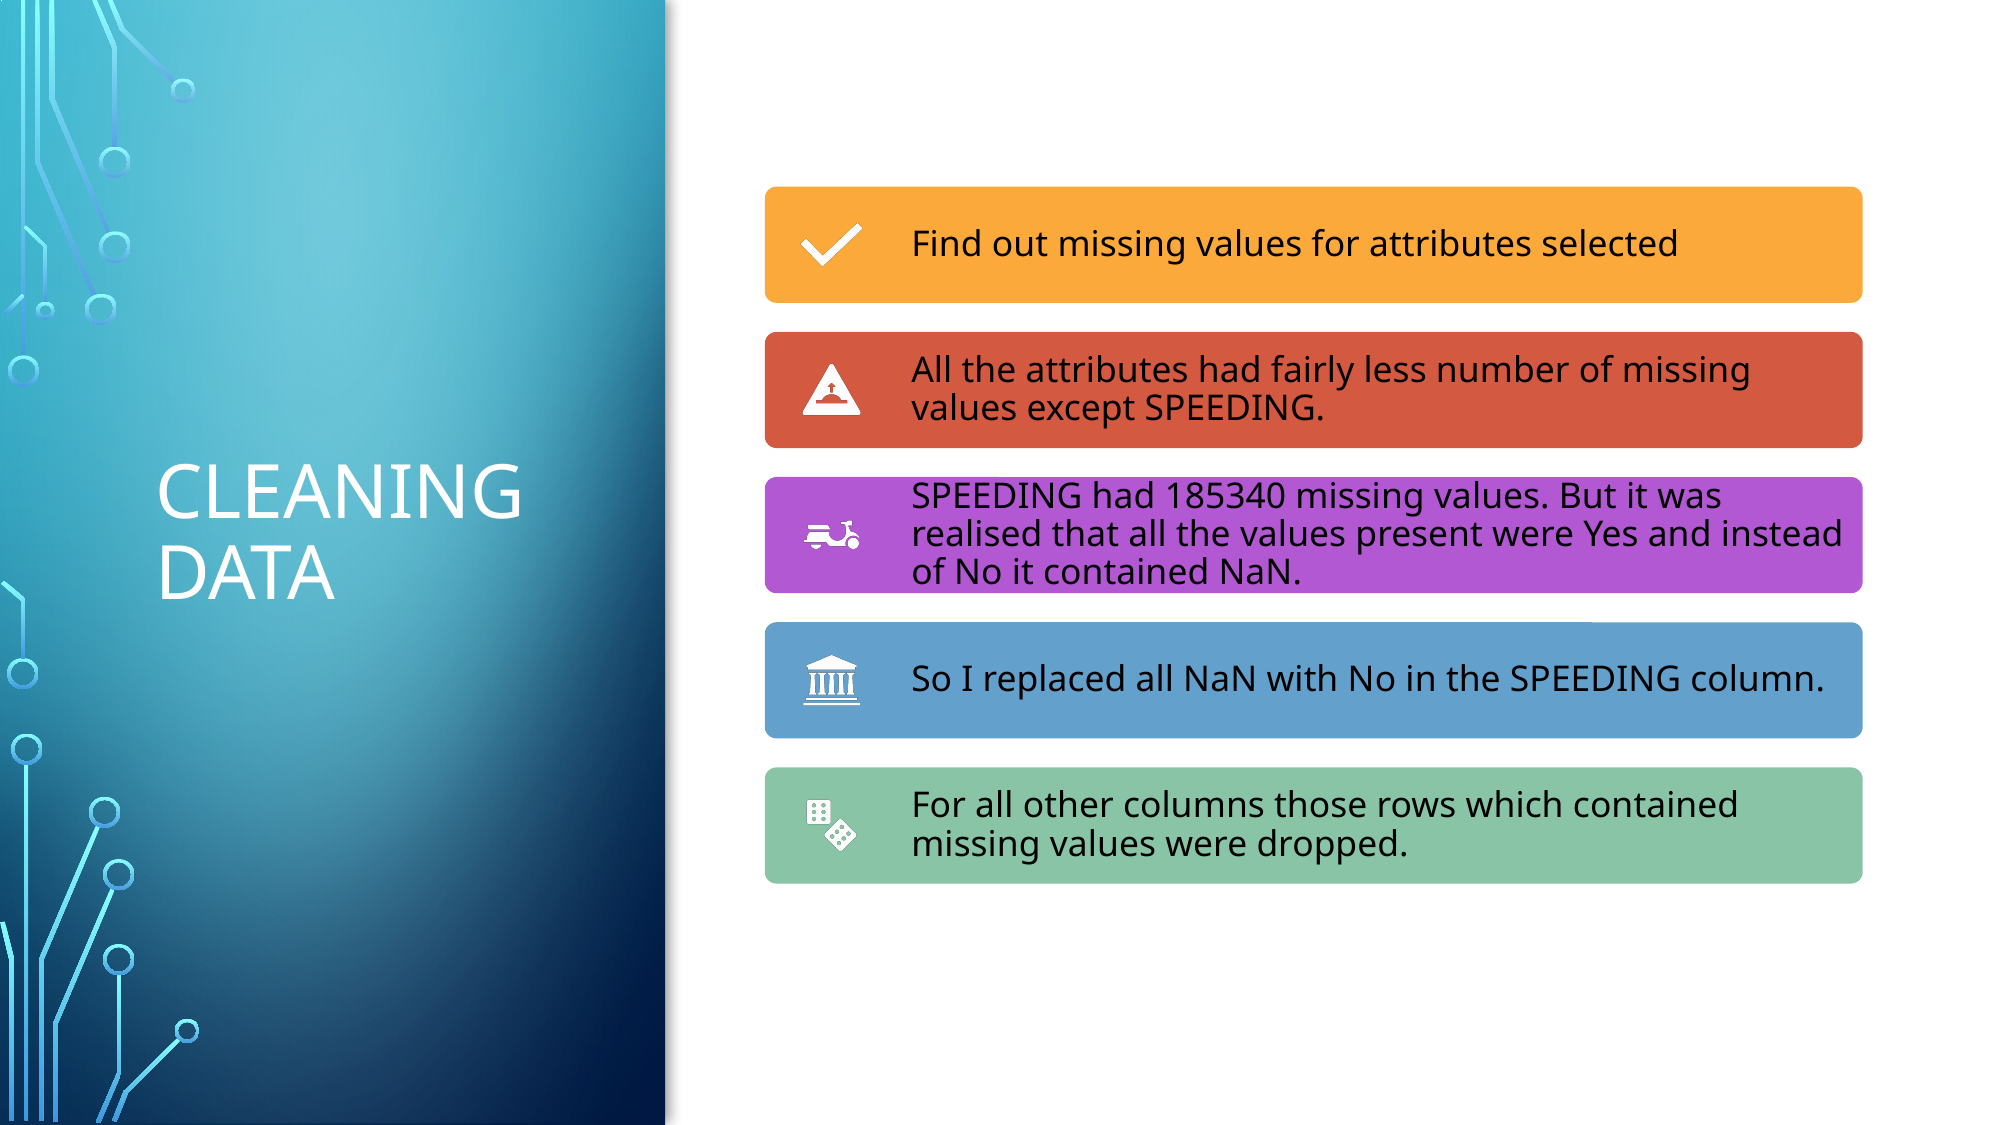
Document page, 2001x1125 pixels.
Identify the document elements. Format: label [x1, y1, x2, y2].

picture [0, 0, 667, 1125]
text_box [678, 0, 2000, 1125]
list [764, 185, 1863, 885]
